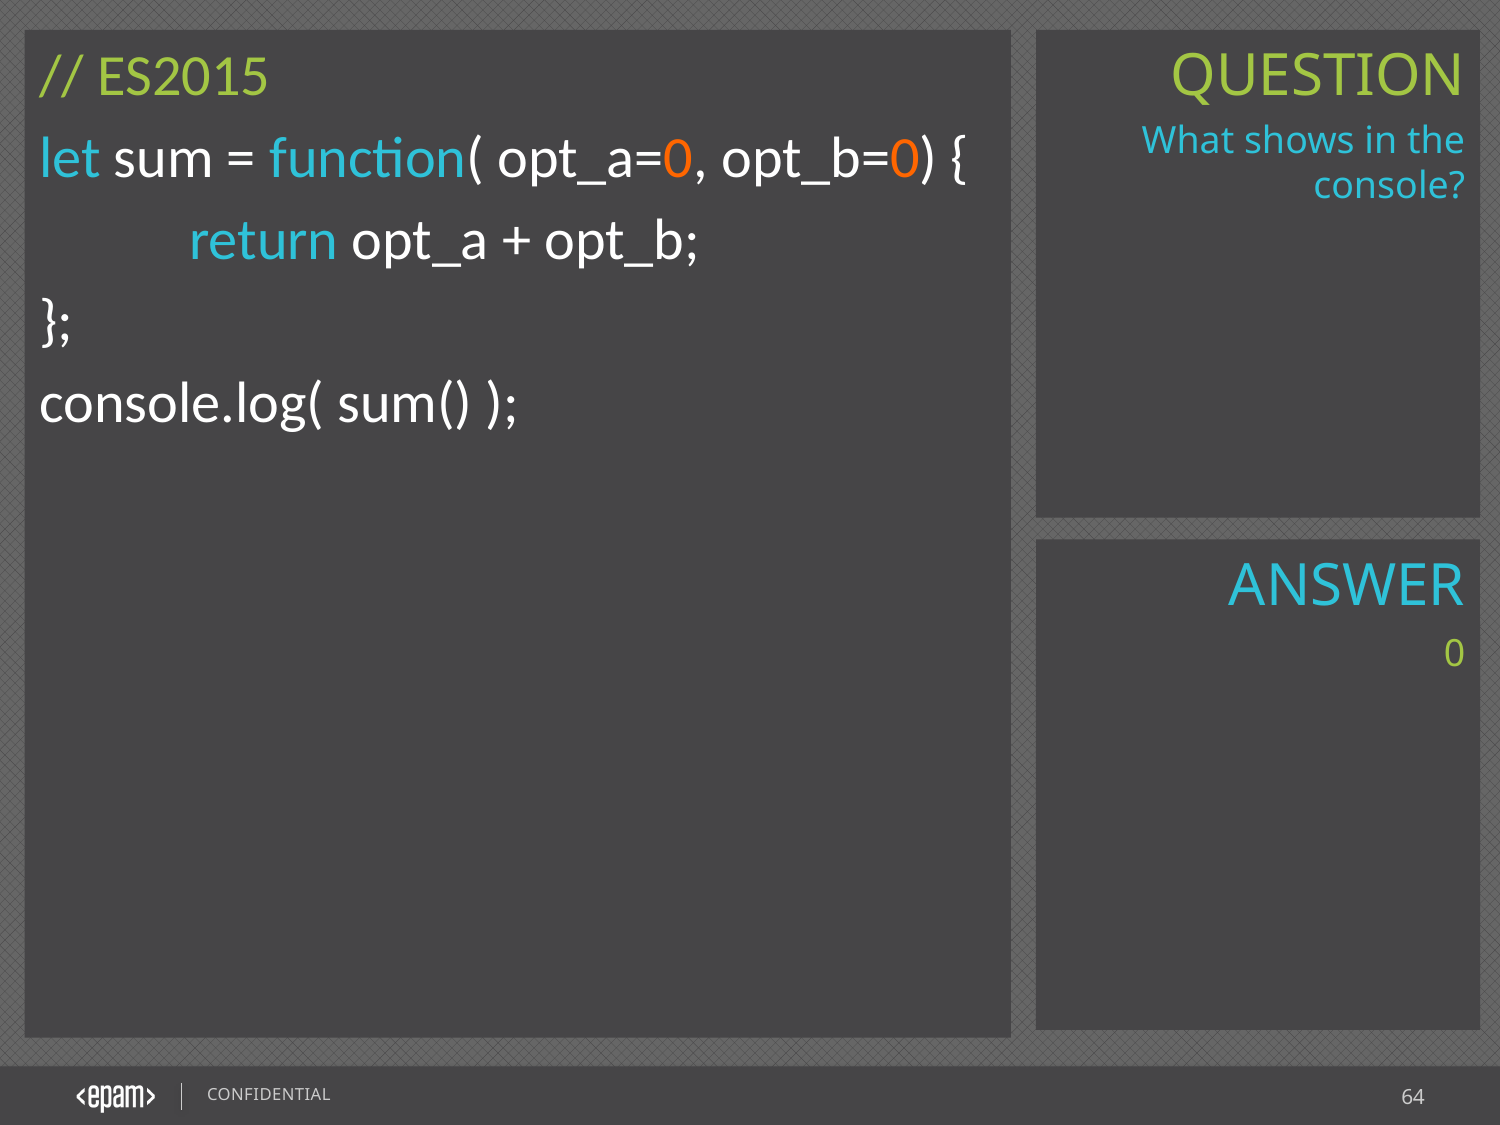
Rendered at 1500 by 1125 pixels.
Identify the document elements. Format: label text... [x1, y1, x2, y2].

list // ES2015 let sum = function( opt_a=0, opt_b=0) { return opt_a + opt_b; }; console.log( sum() ); [24, 29, 1011, 1038]
list What shows in the console? [1035, 108, 1481, 518]
list 0 [1035, 621, 1481, 1030]
picture [76, 1085, 155, 1113]
